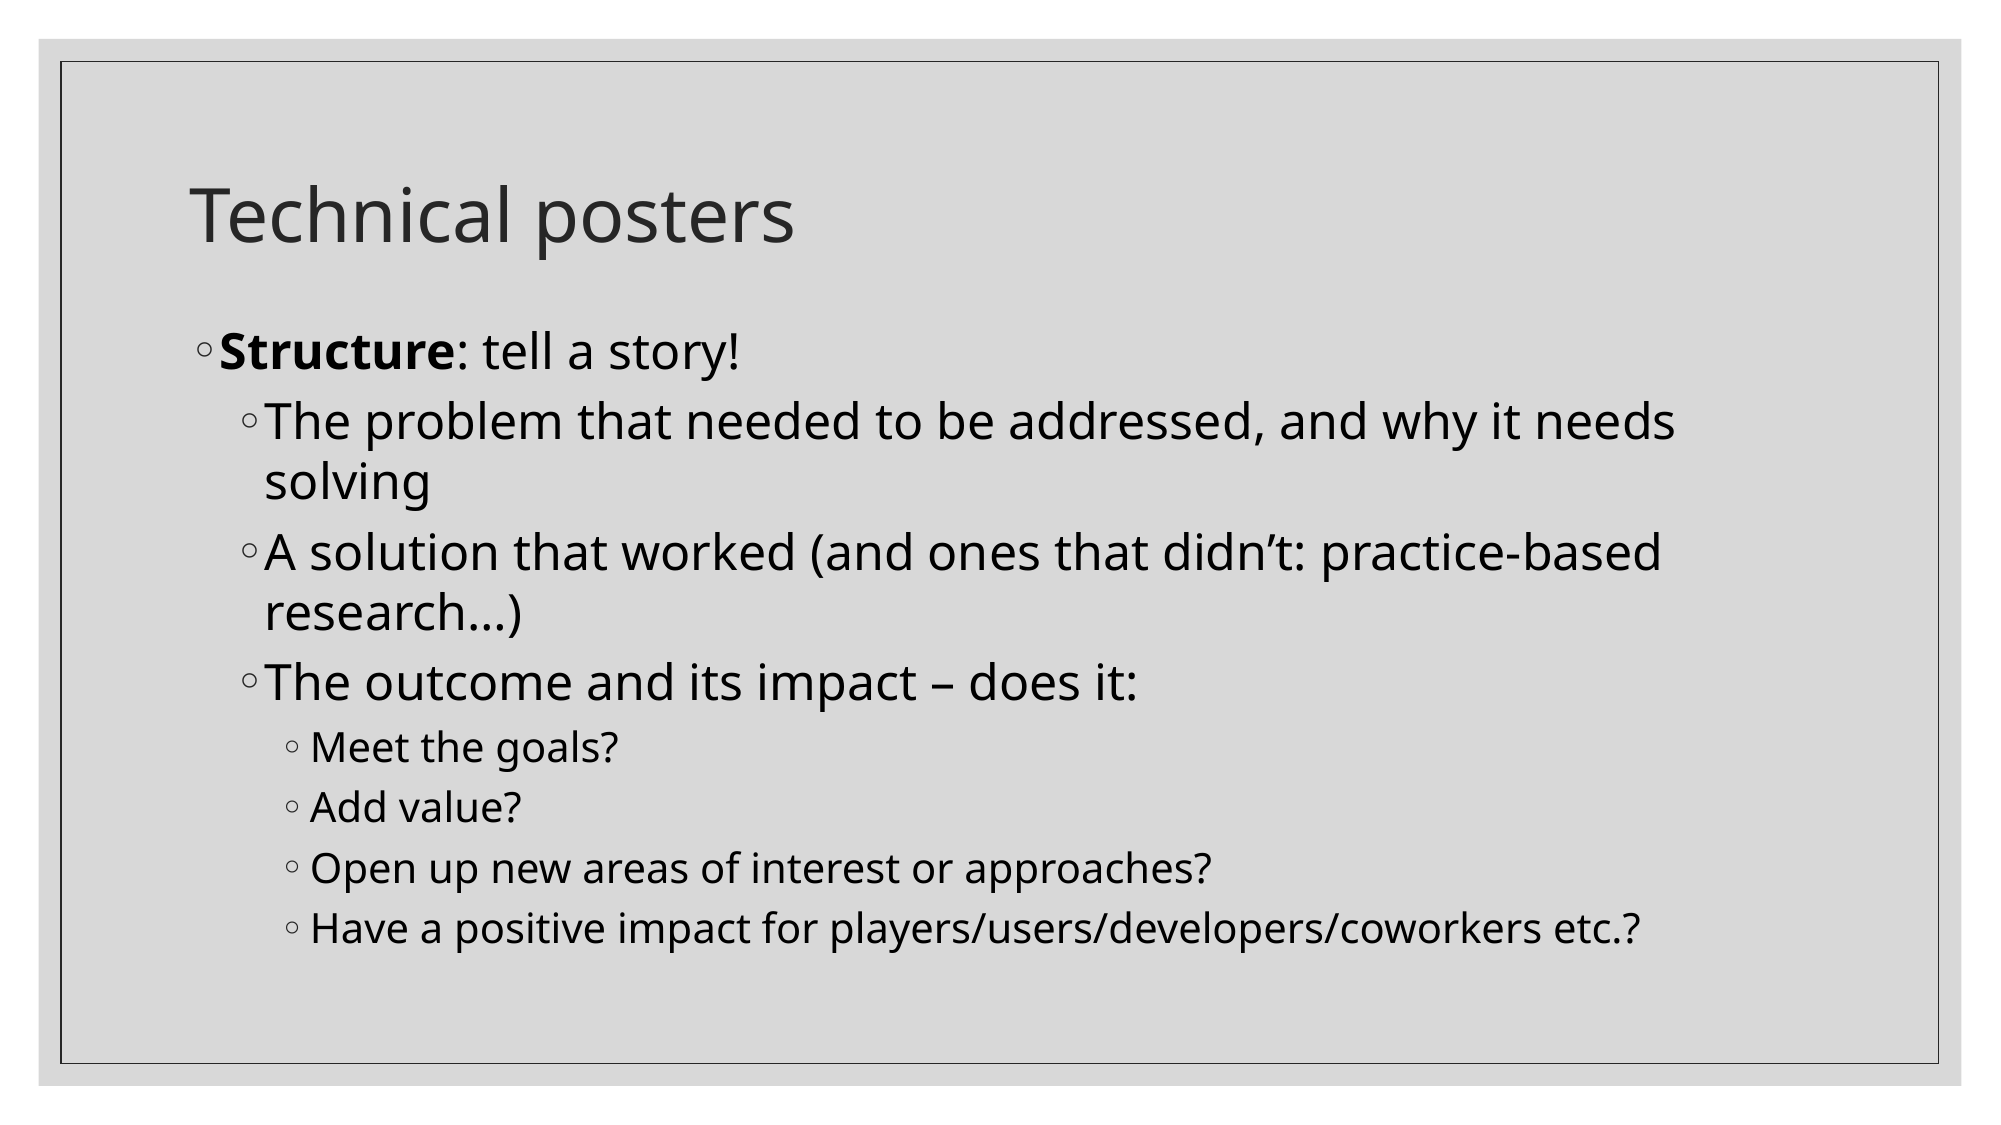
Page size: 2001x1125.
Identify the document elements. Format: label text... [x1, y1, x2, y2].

title Technical posters [174, 105, 1825, 305]
list Structure: tell a story! The problem that needed to be addressed, and why it needs solving A solution that worked (and ones that didn’t: practice-based research…) The outcome and its impact – does it: Meet the goals? Add value? Open up new areas of interest or approaches? Have a positive impact for players/users/developers/coworkers etc.? [174, 305, 1825, 981]
